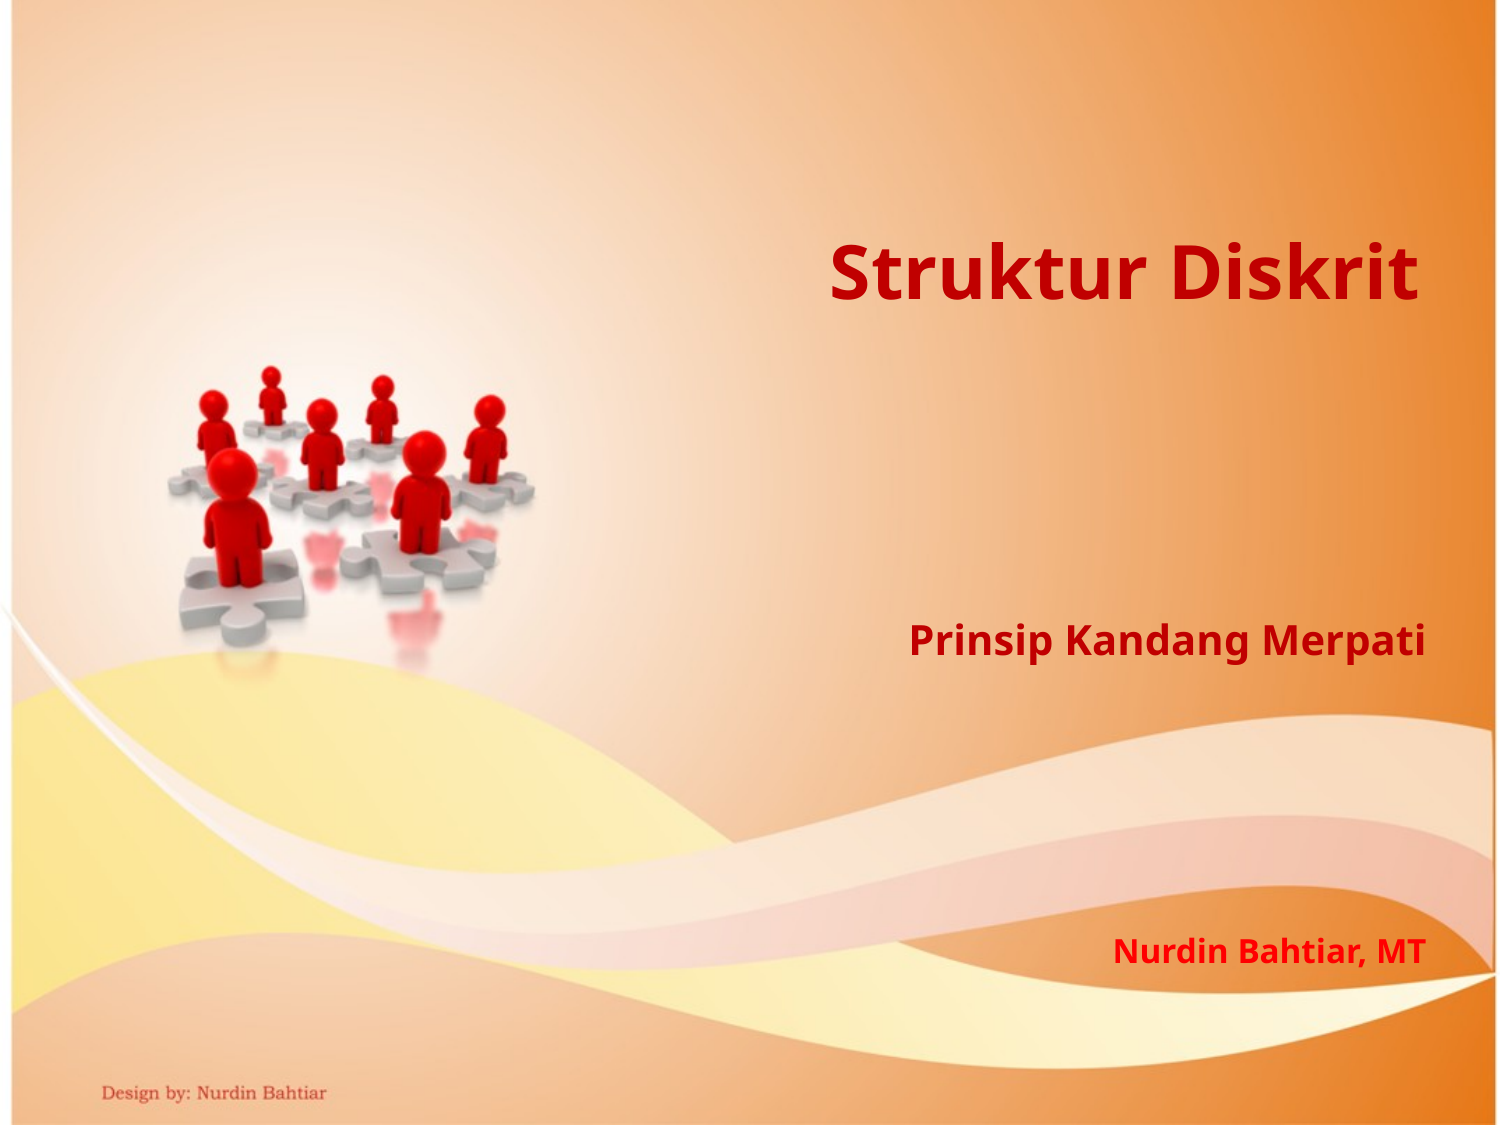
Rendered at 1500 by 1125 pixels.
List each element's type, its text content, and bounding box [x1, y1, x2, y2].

text_box Struktur Diskrit [210, 163, 1436, 375]
text_box Prinsip Kandang Merpati [217, 597, 1442, 681]
subtitle Nurdin Bahtiar, MT [1007, 922, 1443, 983]
picture [0, 0, 1500, 1125]
